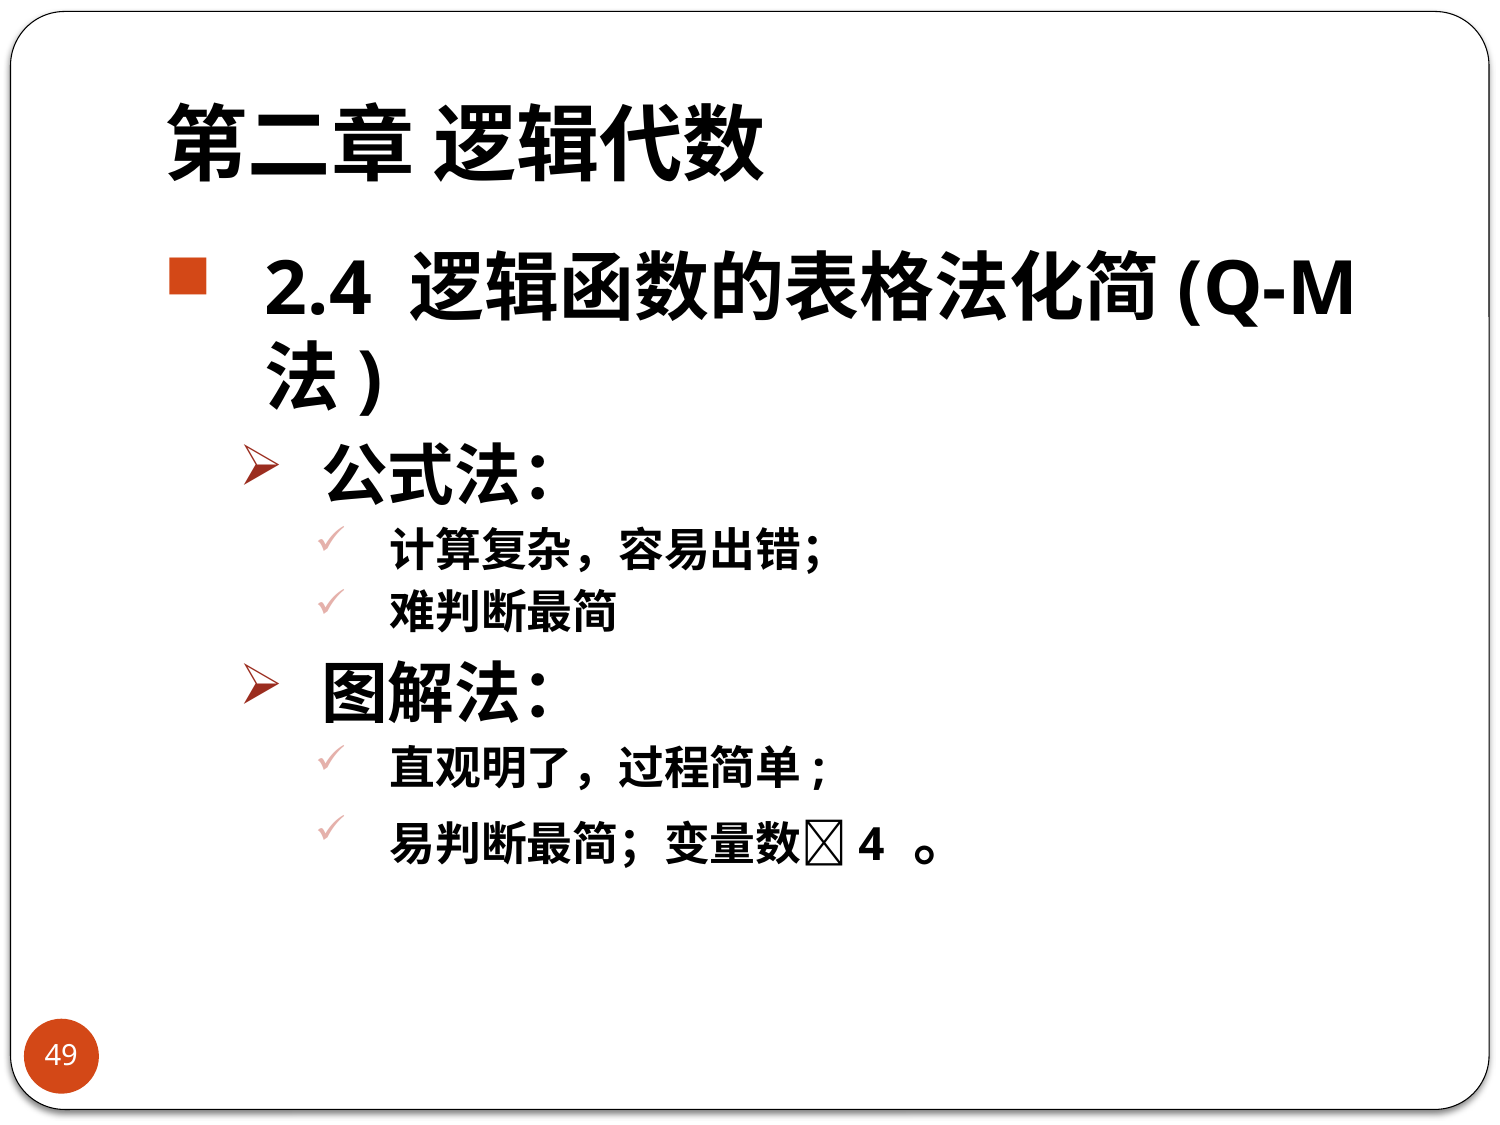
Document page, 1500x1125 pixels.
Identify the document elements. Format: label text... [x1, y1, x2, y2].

slide_number 49 [23, 1018, 99, 1094]
list 2.4 逻辑函数的表格法化简(Q-M法) 公式法： 计算复杂，容易出错； 难判断最简 图解法： 直观明了，过程简单; 易判断最简；变量数4 。 [150, 231, 1425, 988]
title 第二章 逻辑代数 [150, 45, 1425, 207]
